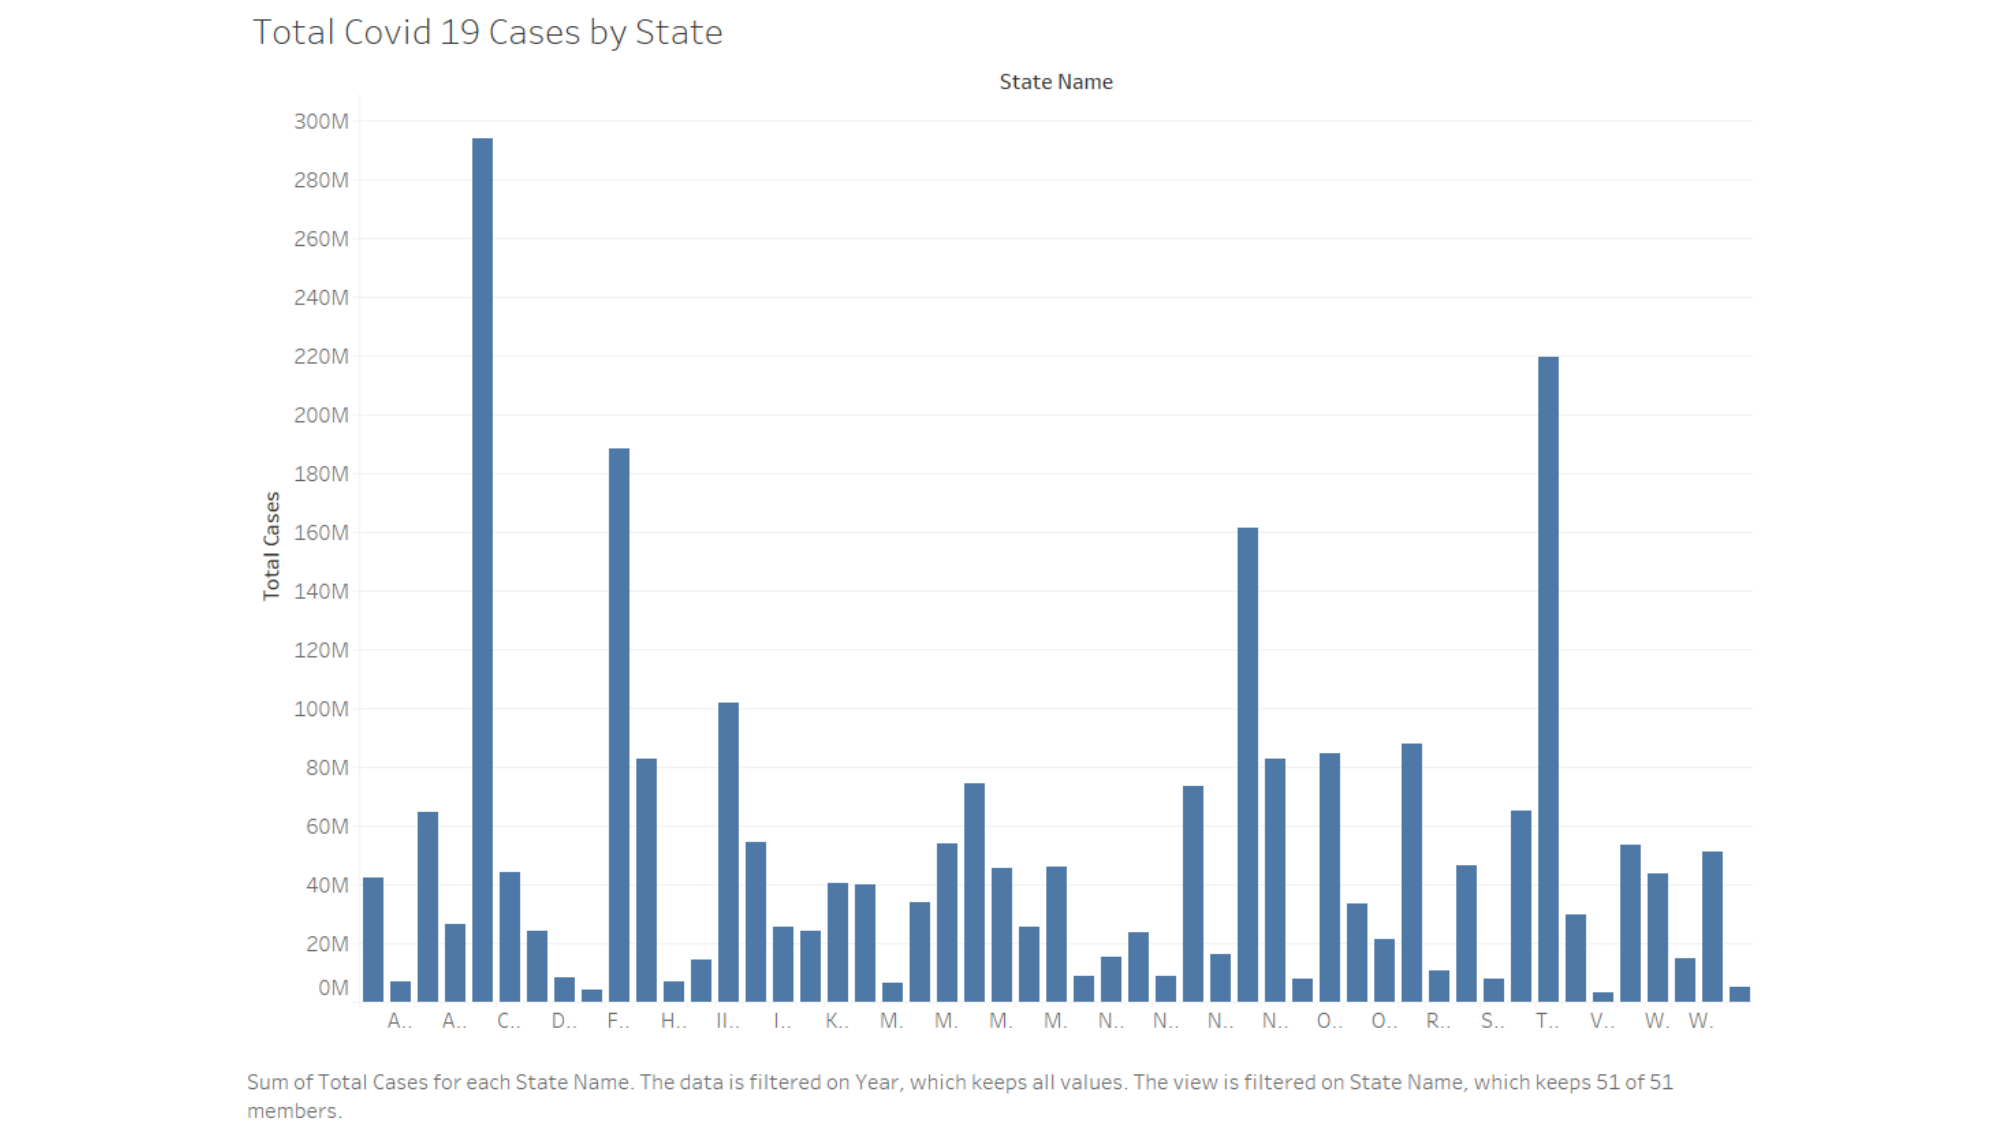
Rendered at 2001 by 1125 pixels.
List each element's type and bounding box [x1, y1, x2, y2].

picture [247, 0, 1753, 1125]
